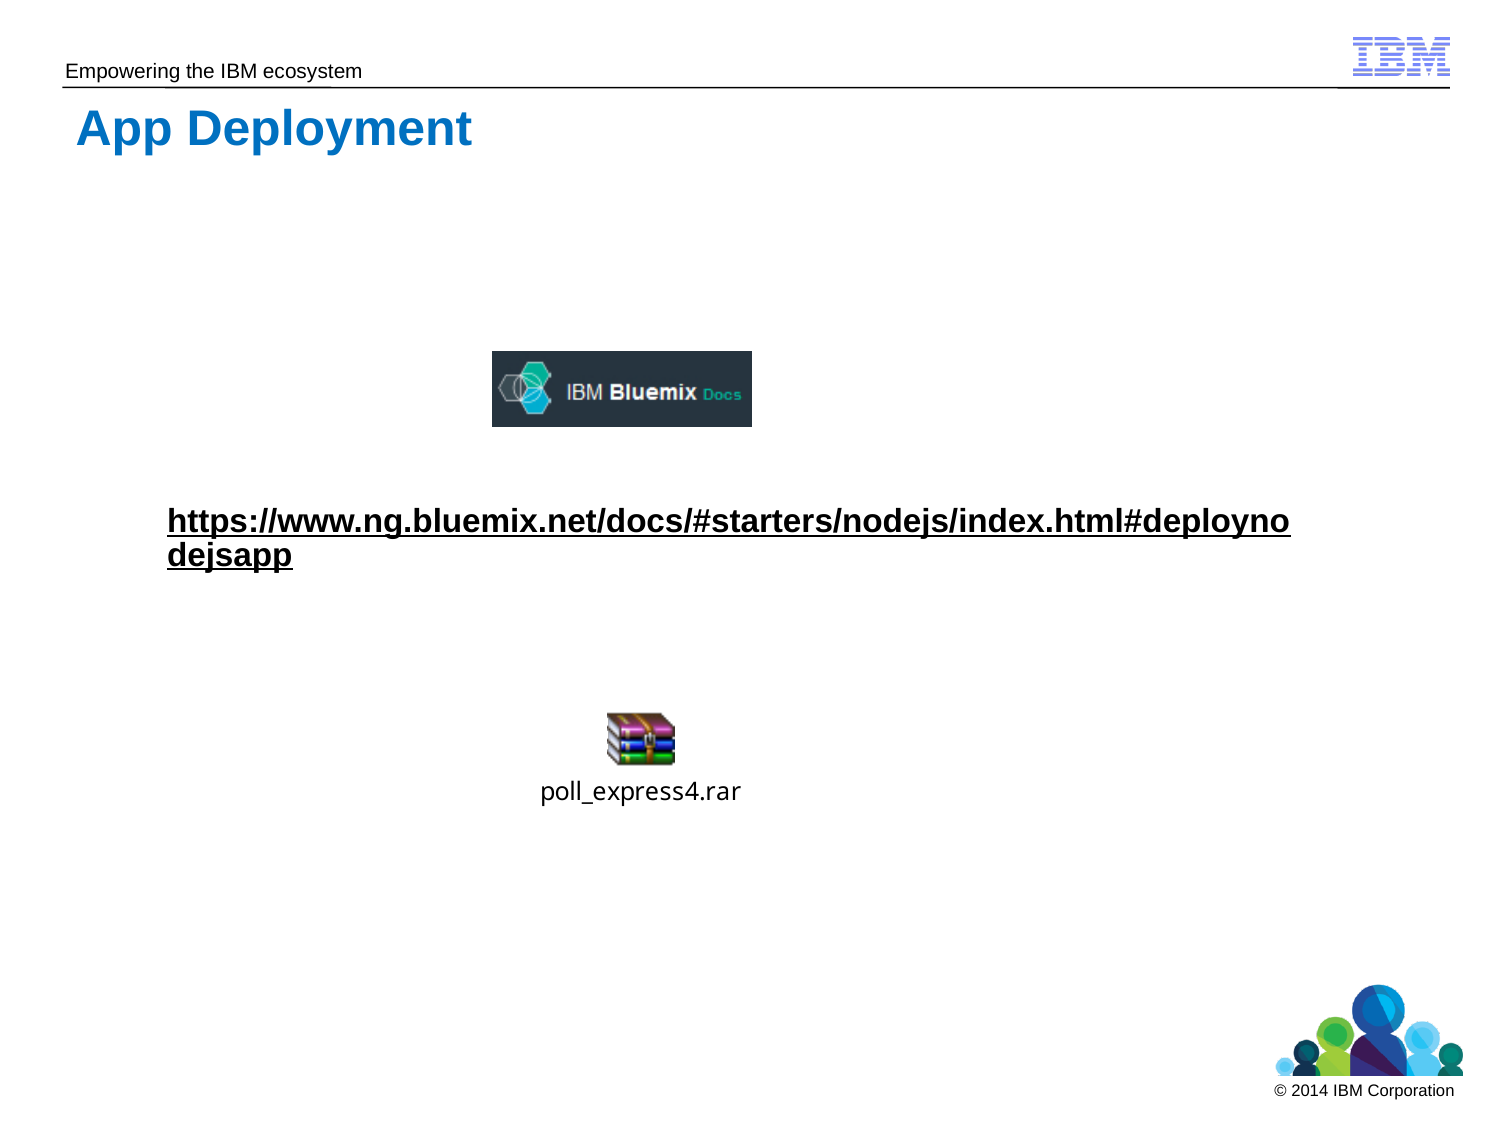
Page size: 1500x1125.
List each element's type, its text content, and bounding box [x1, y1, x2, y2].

text_box https://www.ng.bluemix.net/docs/#starters/nodejs/index.html#deploynodejsapp [152, 492, 1313, 587]
picture [491, 351, 752, 427]
picture [1353, 37, 1450, 76]
title App Deployment [60, 97, 1463, 163]
picture [1275, 983, 1463, 1076]
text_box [527, 702, 753, 817]
